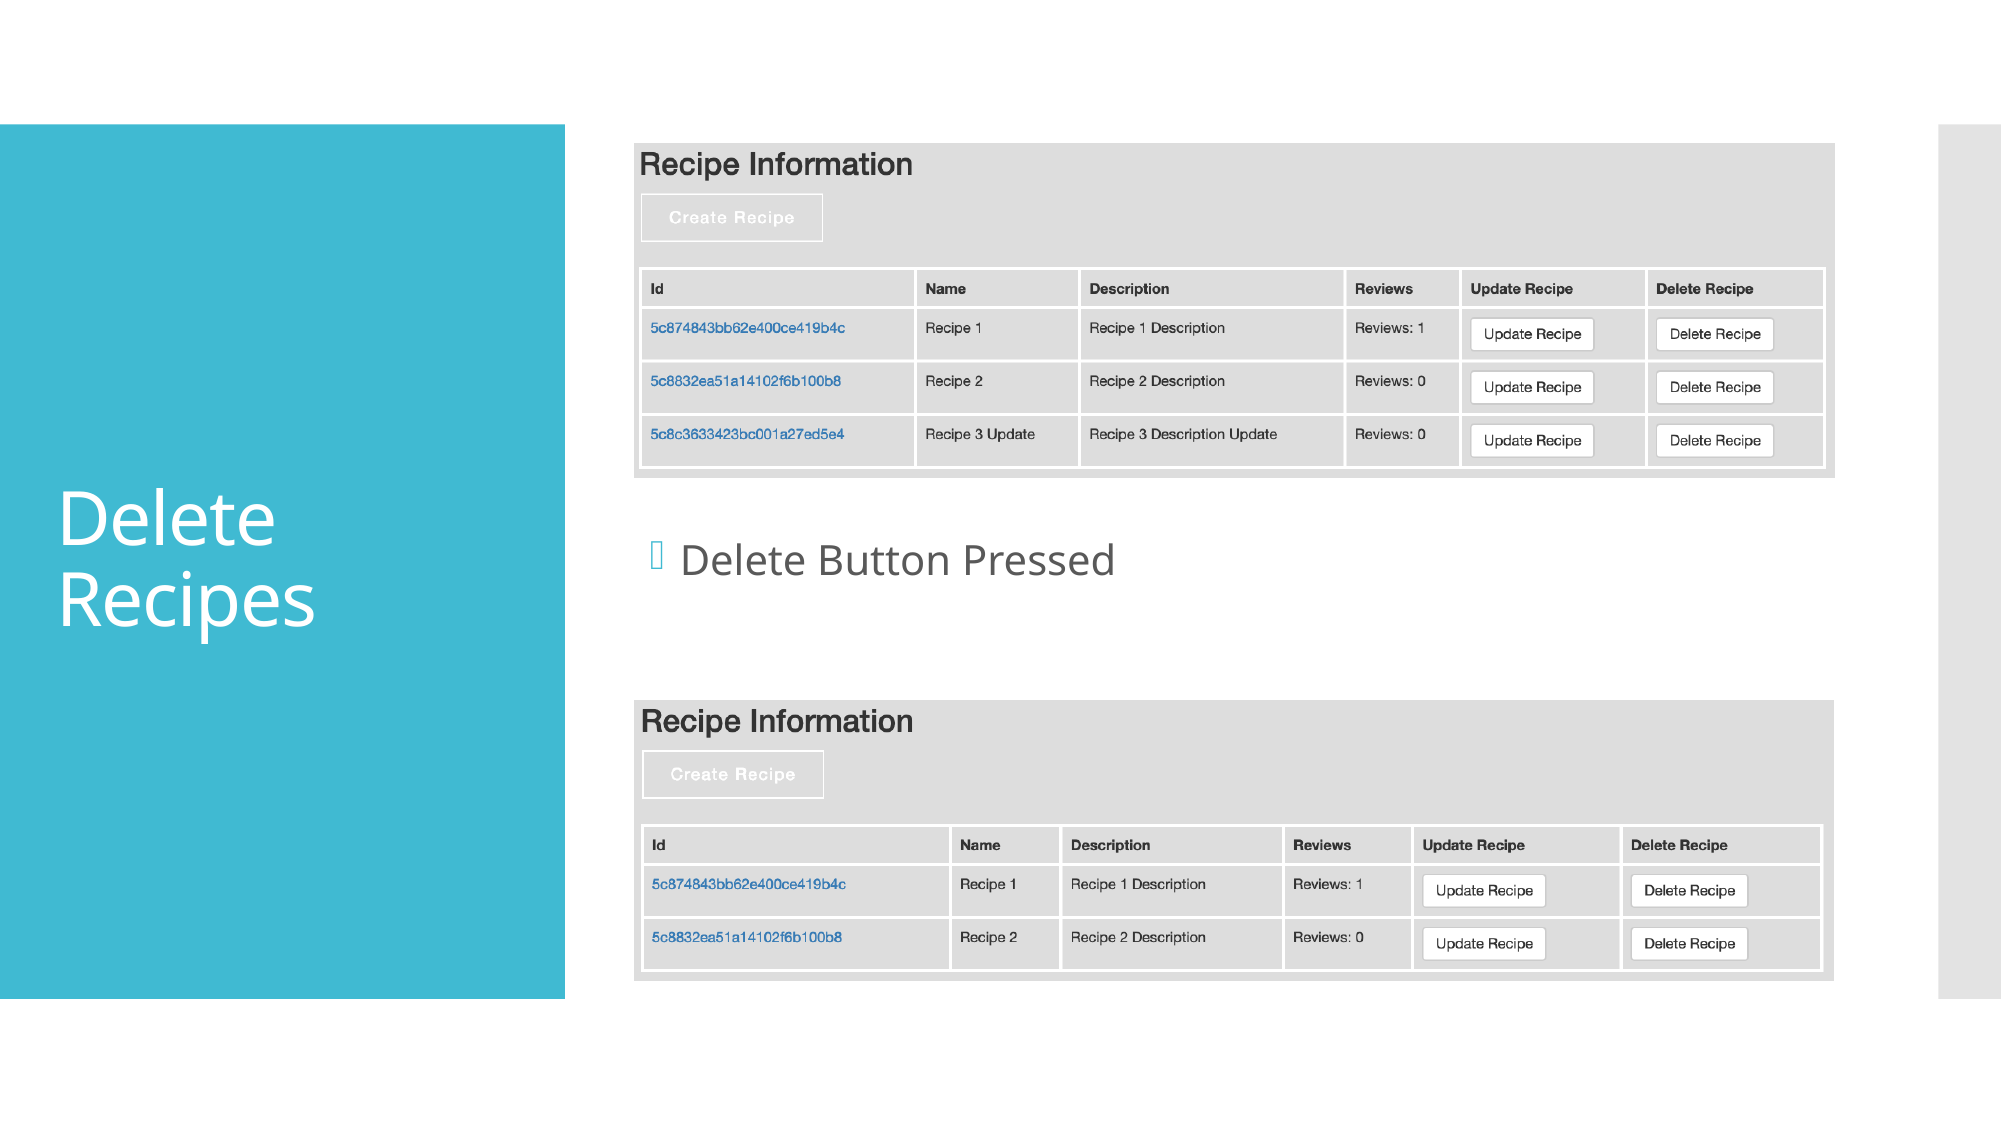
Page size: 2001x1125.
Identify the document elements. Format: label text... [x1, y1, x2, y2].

picture [634, 143, 1835, 478]
list Delete Button Pressed [634, 478, 1835, 982]
picture [634, 700, 1834, 981]
title Delete Recipes [41, 184, 525, 940]
